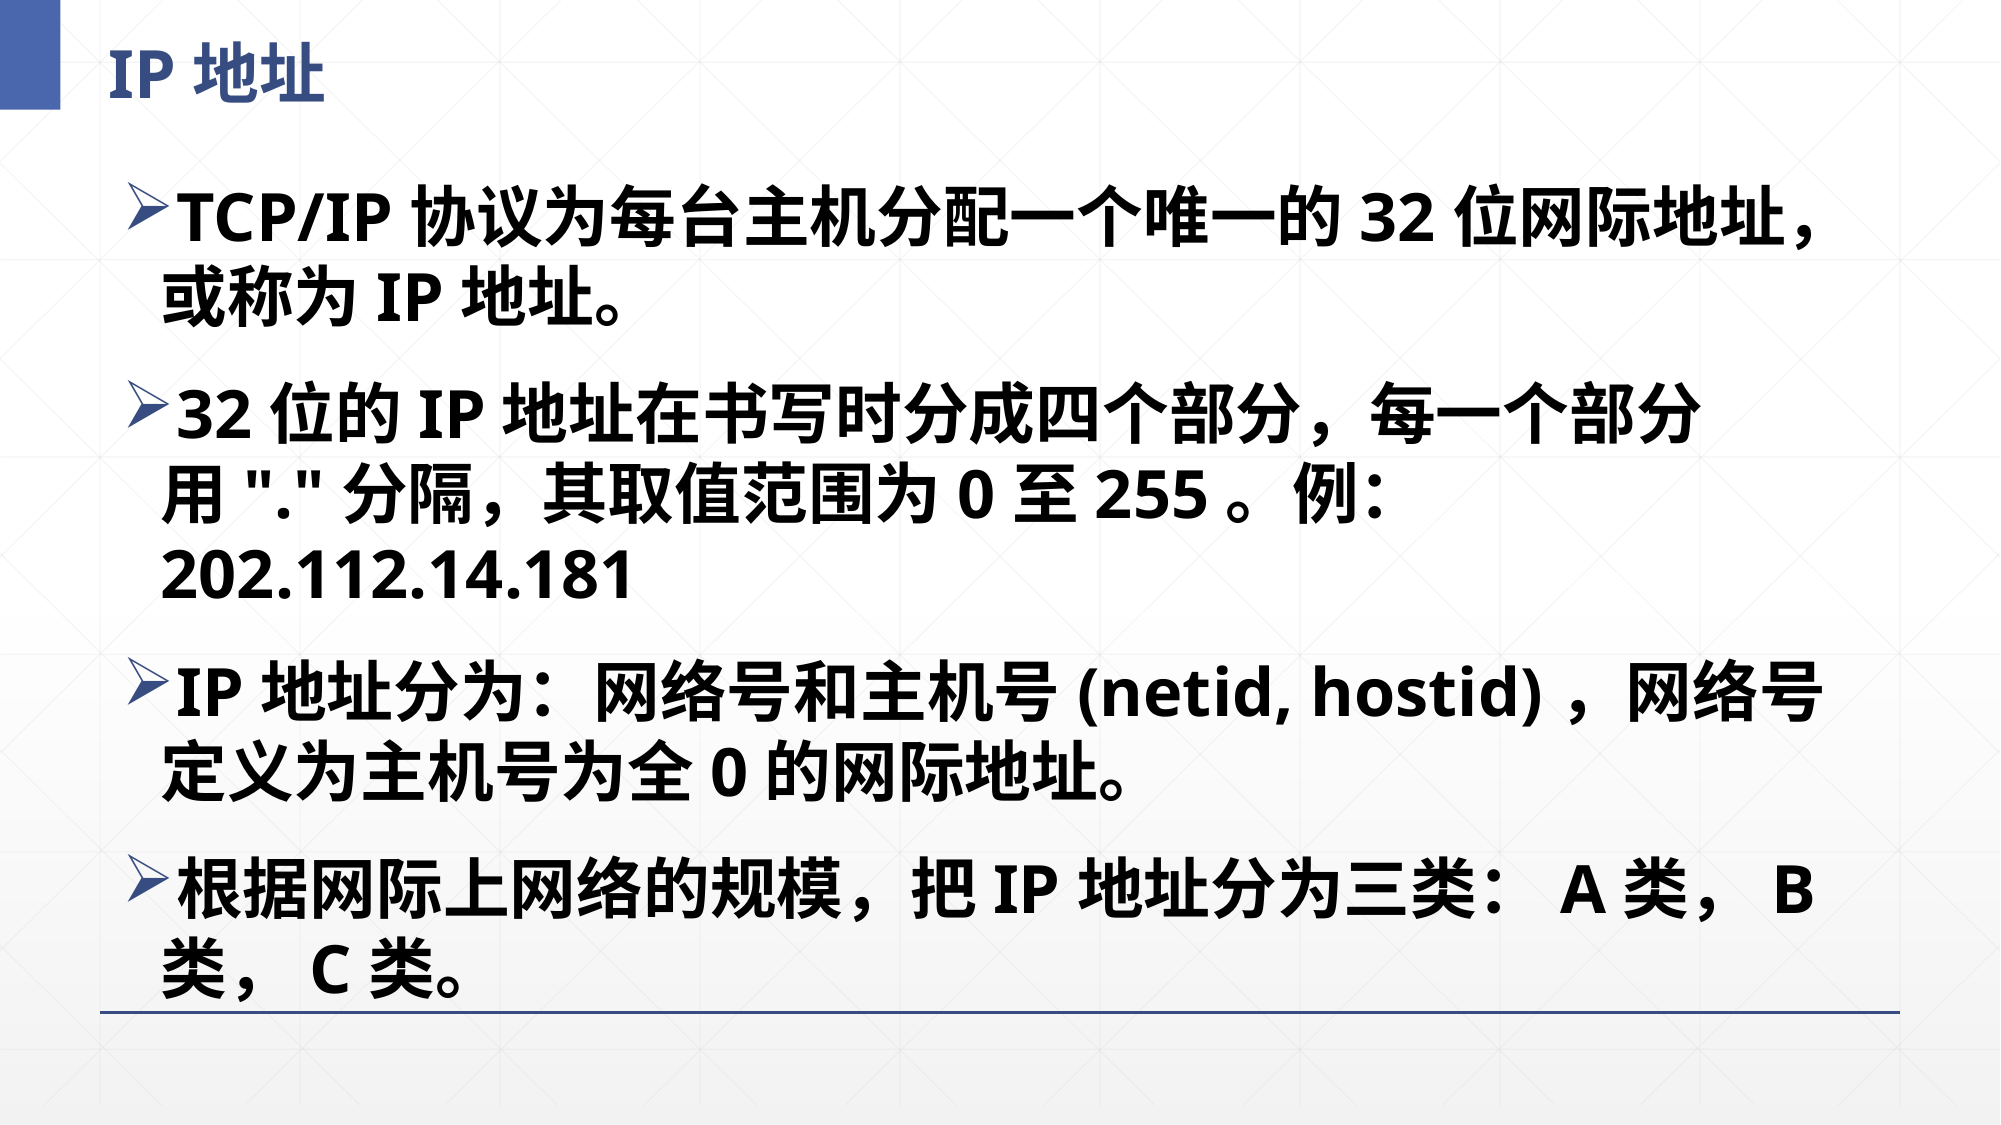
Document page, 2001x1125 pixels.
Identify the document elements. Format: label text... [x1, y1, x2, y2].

title IP地址 [93, 0, 948, 110]
list TCP/IP协议为每台主机分配一个唯一的32位网际地址，或称为IP地址。 32位的IP地址在书写时分成四个部分，每一个部分用"."分隔，其取值范围为0至255。例：202.112.14.181 IP地址分为：网络号和主机号(netid, hostid)，网络号定义为主机号为全0的网际地址。 根据网际上网络的规模，把IP地址分为三类：A类，B类，C类。 [108, 167, 1870, 996]
text_box [324, 474, 1038, 1038]
